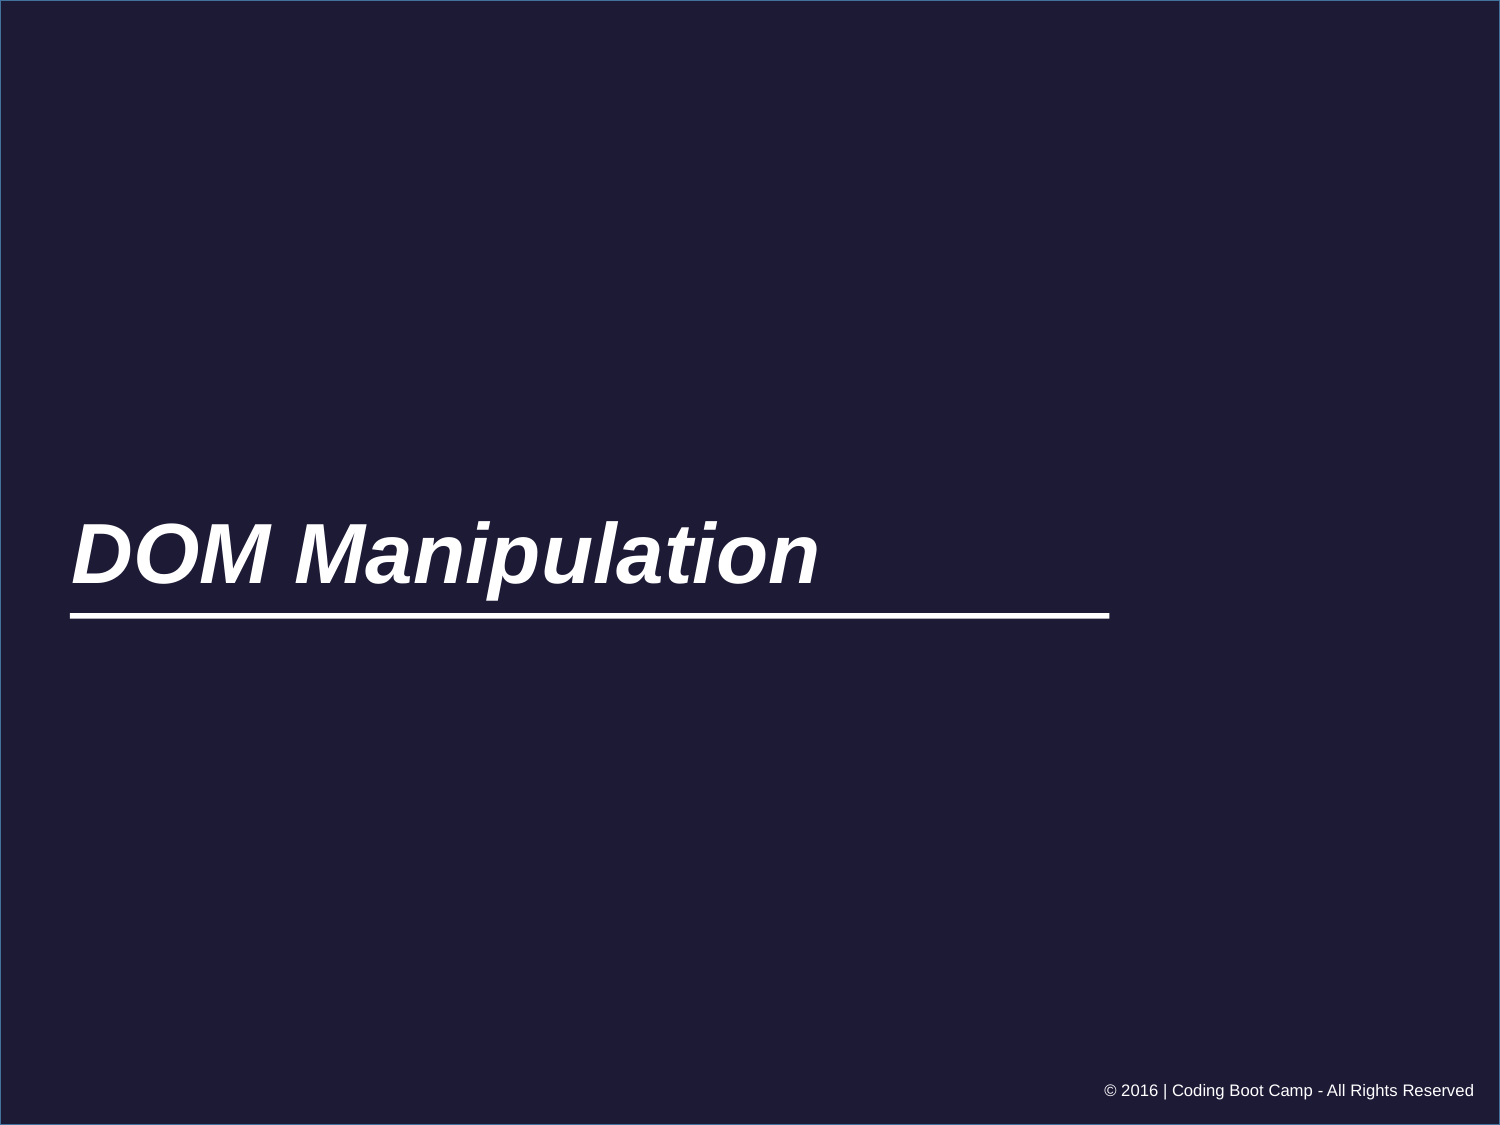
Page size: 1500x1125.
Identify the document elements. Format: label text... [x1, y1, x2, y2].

title DOM Manipulation [63, 483, 1415, 628]
